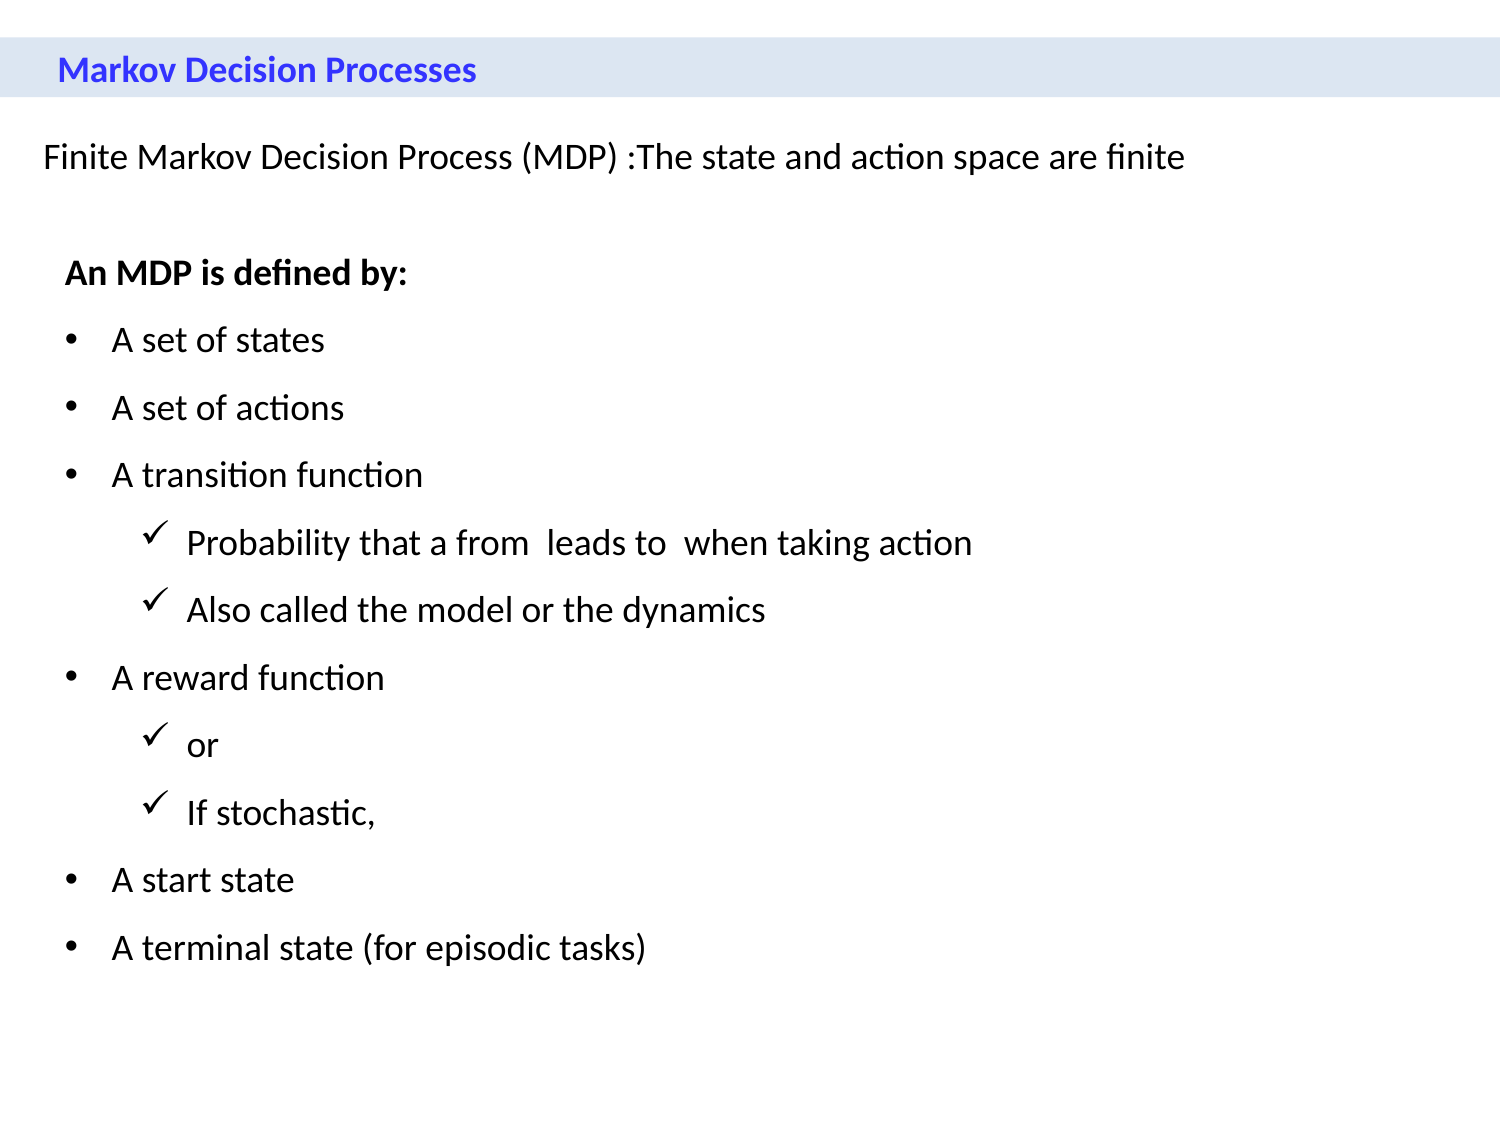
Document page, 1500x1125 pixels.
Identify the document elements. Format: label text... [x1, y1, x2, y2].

text_box Markov Decision Processes [0, 37, 1500, 98]
text_box Finite Markov Decision Process (MDP) :The state and action space are finite [28, 124, 1472, 185]
